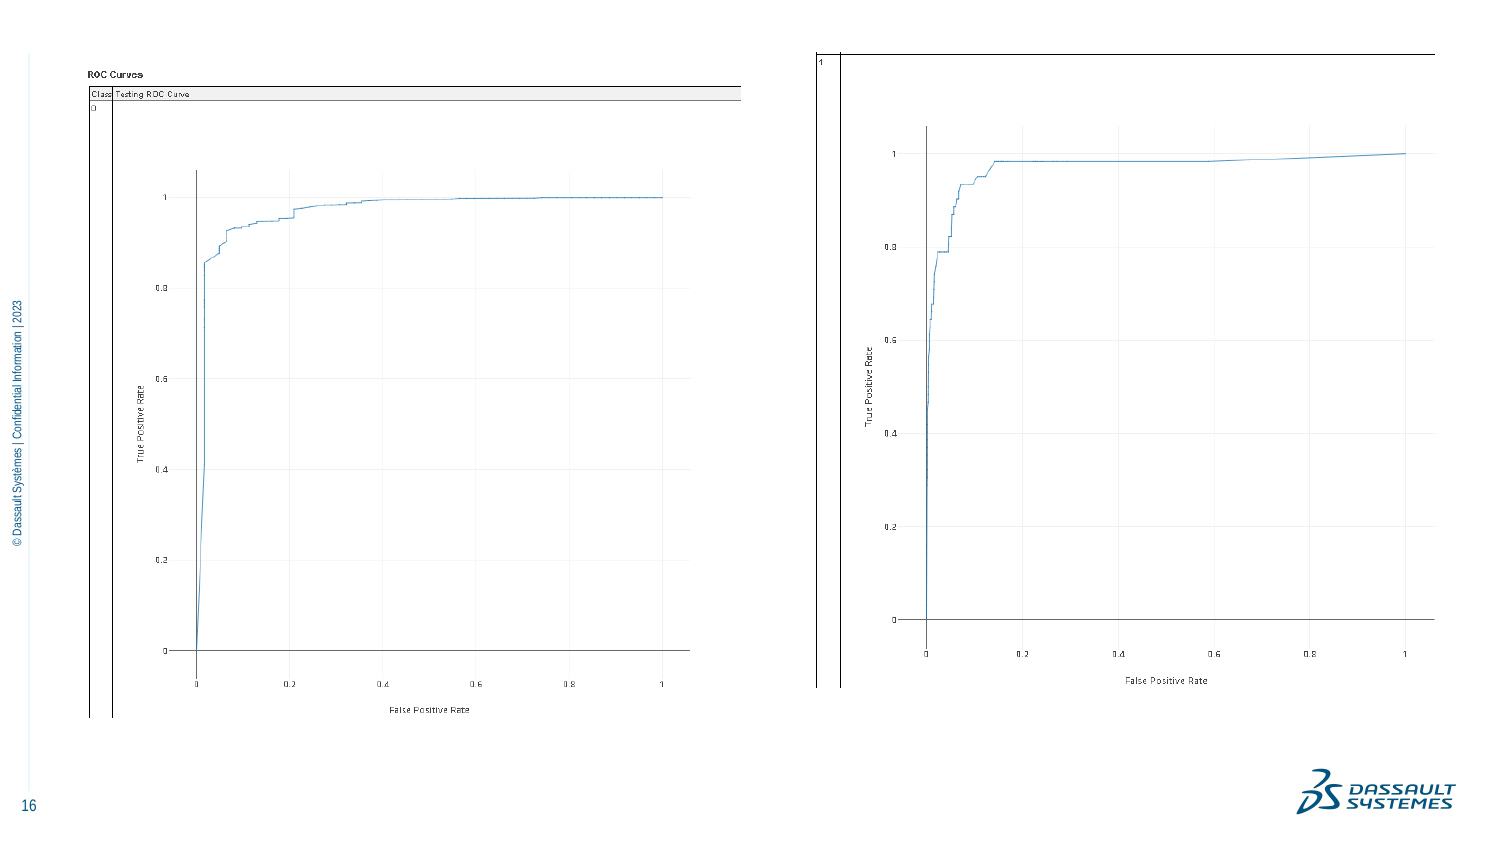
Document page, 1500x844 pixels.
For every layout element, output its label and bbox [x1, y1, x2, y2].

picture [811, 52, 1436, 689]
picture [1293, 765, 1459, 818]
picture [86, 69, 742, 718]
